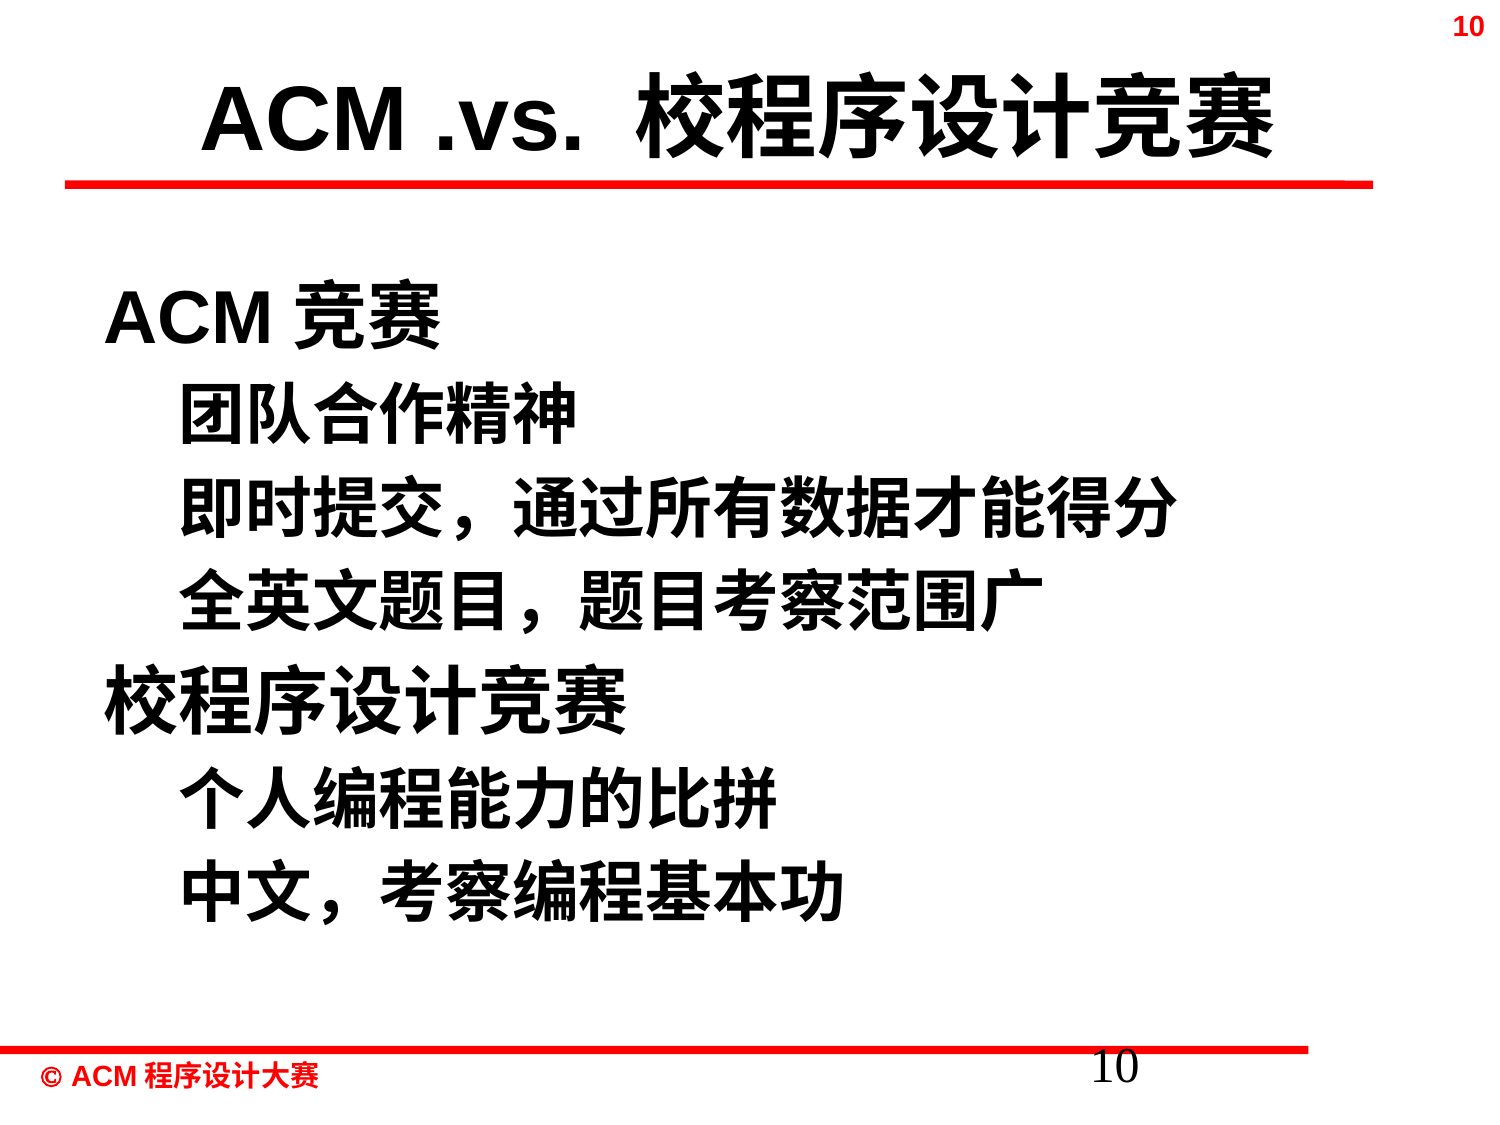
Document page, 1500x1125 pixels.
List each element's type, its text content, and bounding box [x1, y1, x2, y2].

slide_number 10 [1074, 1025, 1388, 1100]
title ACM .vs. 校程序设计竞赛 [100, 42, 1376, 185]
list ACM竞赛 团队合作精神 即时提交，通过所有数据才能得分 全英文题目，题目考察范围广 校程序设计竞赛 个人编程能力的比拼 中文，考察编程基本功 [88, 260, 1364, 1056]
